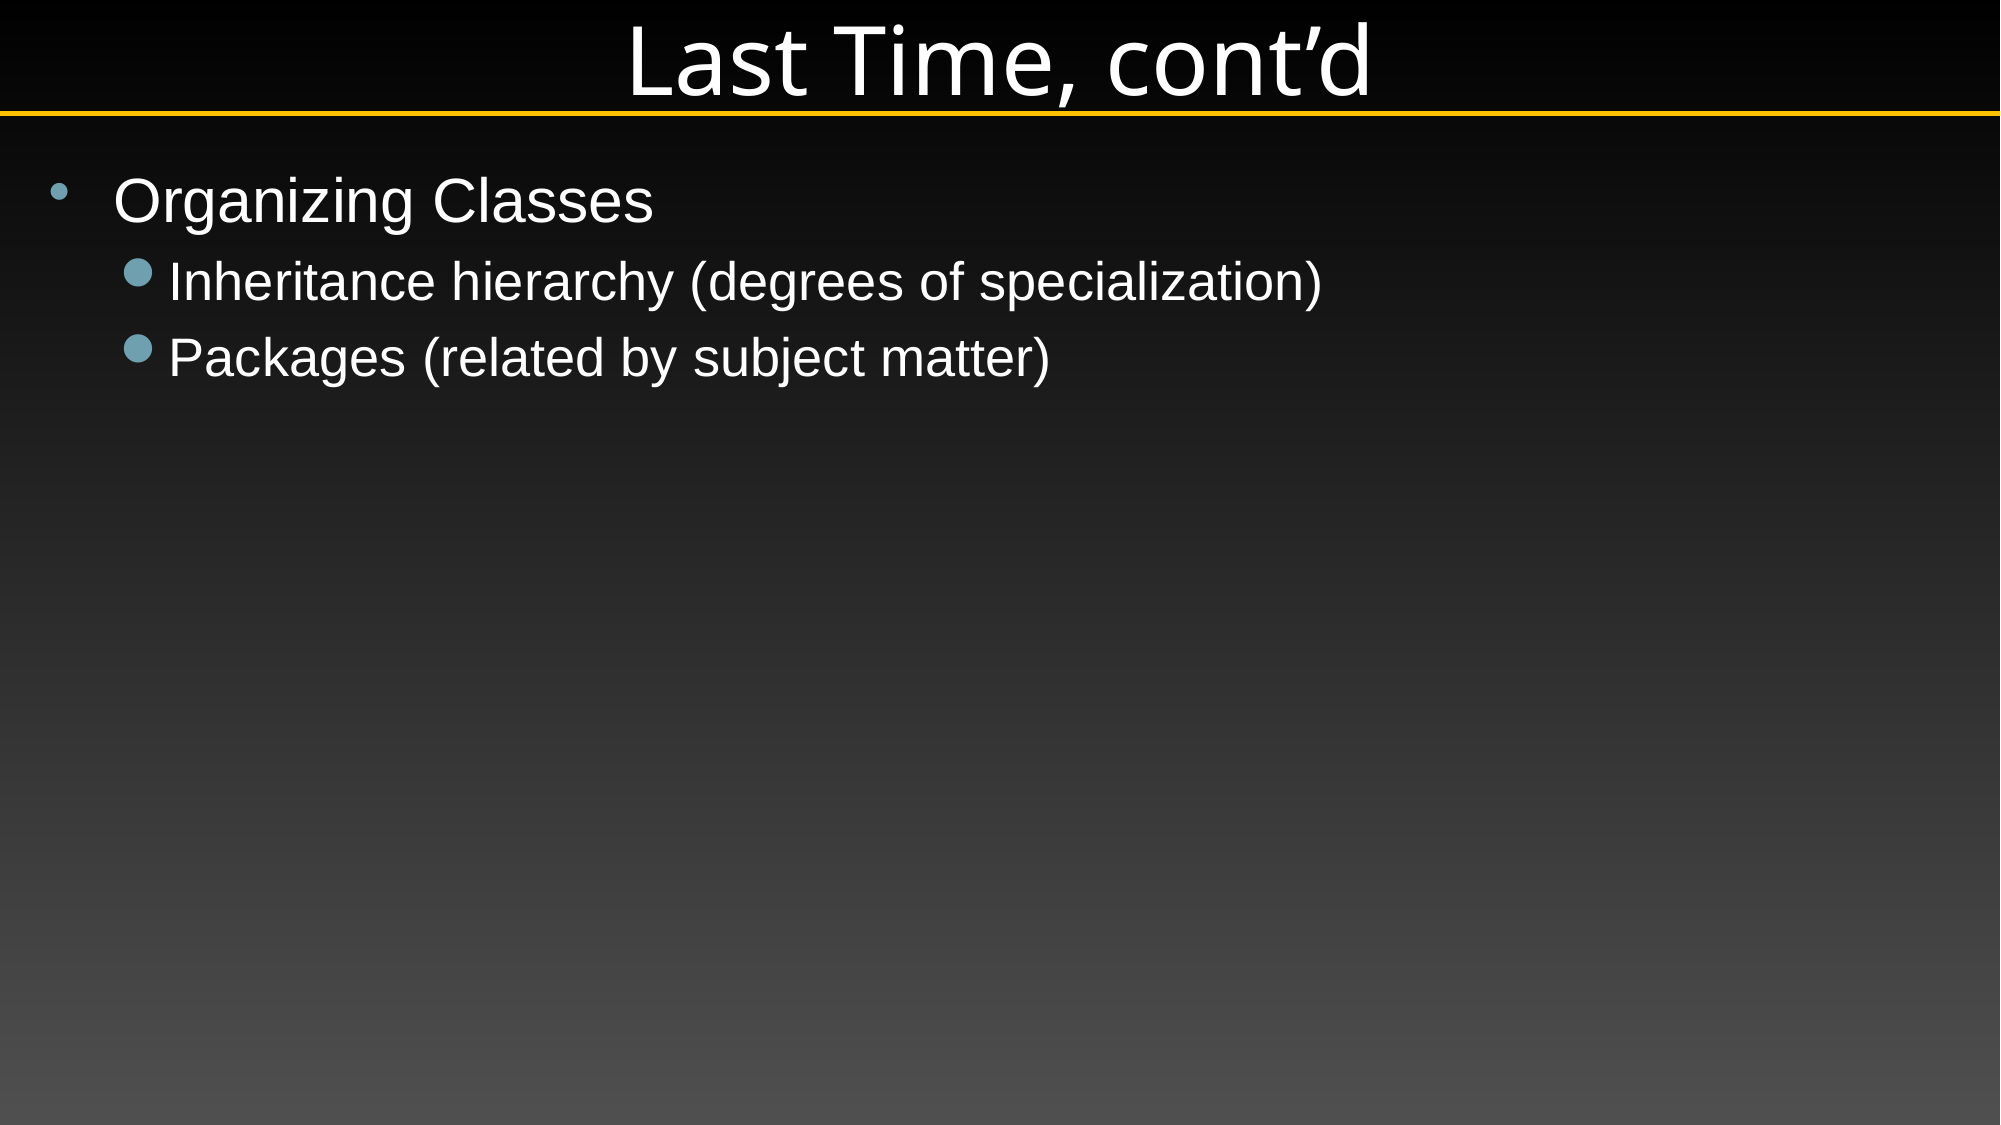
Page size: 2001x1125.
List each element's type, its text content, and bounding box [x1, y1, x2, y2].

list Organizing Classes Inheritance hierarchy (degrees of specialization) Packages (related by subject matter) [29, 152, 1977, 1055]
title Last Time, cont’d [249, 0, 1751, 116]
